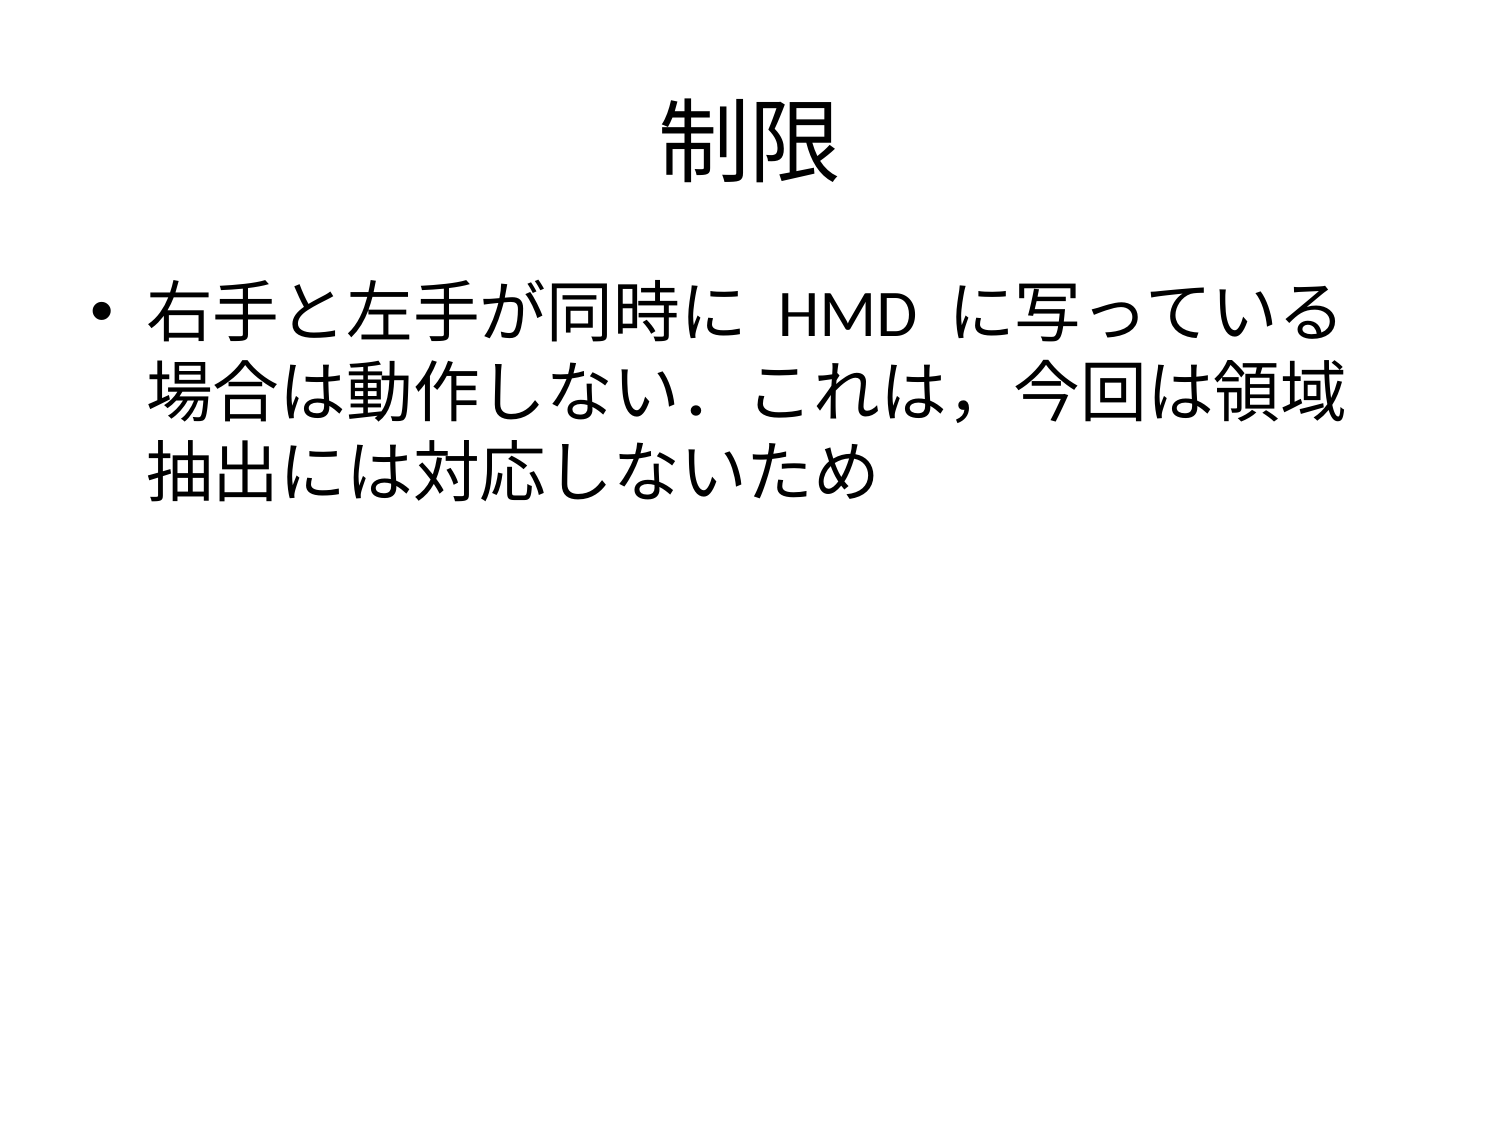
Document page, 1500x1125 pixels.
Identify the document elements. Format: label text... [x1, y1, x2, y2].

title 制限 [75, 45, 1425, 233]
list 右手と左手が同時に HMD に写っている場合は動作しない．これは，今回は領域抽出には対応しないため [75, 262, 1425, 1005]
